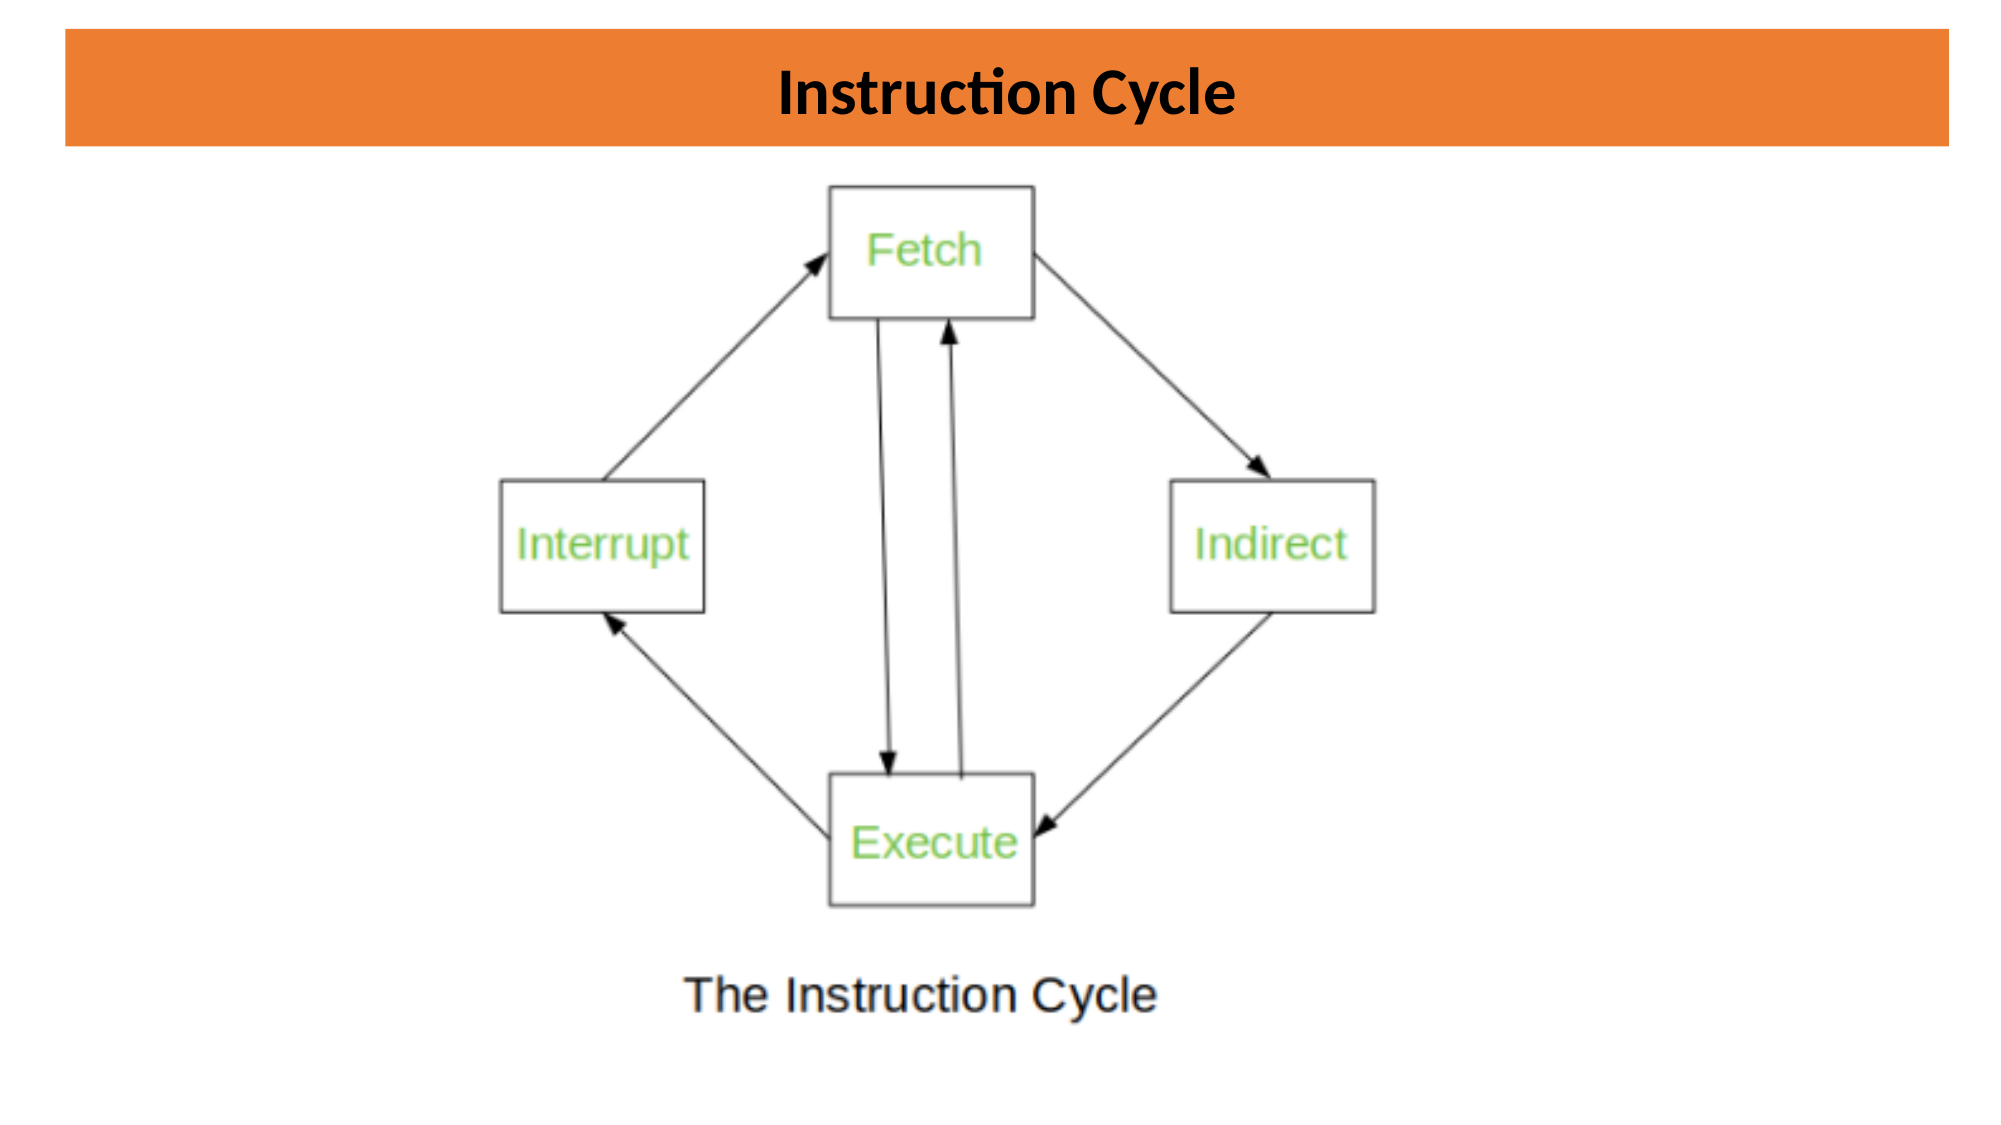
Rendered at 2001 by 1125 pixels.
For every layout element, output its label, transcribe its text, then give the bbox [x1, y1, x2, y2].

picture [456, 166, 1448, 1061]
text_box Instruction Cycle [65, 28, 1949, 147]
